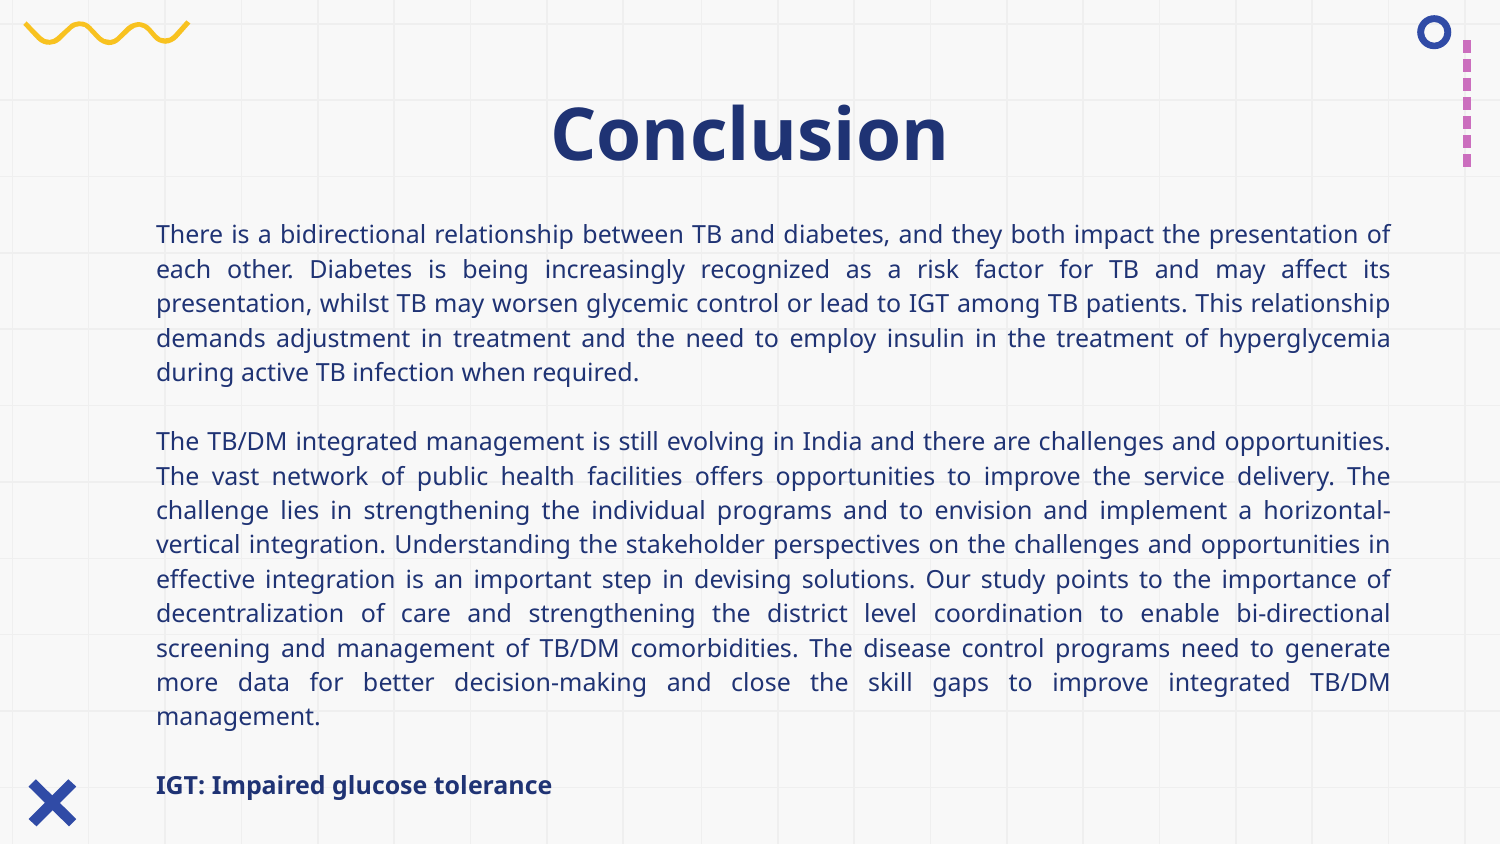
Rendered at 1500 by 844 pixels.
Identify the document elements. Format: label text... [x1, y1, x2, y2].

list There is a bidirectional relationship between TB and diabetes, and they both impact the presentation of each other. Diabetes is being increasingly recognized as a risk factor for TB and may affect its presentation, whilst TB may worsen glycemic control or lead to IGT among TB patients. This relationship demands adjustment in treatment and the need to employ insulin in the treatment of hyperglycemia during active TB infection when required. The TB/DM integrated management is still evolving in India and there are challenges and opportunities. The vast network of public health facilities offers opportunities to improve the service delivery. The challenge lies in strengthening the individual programs and to envision and implement a horizontal-vertical integration. Understanding the stakeholder perspectives on the challenges and opportunities in effective integration is an important step in devising solutions. Our study points to the importance of decentralization of care and strengthening the district level coordination to enable bi-directional screening and management of TB/DM comorbidities. The disease control programs need to generate more data for better decision-making and close the skill gaps to improve integrated TB/DM management. IGT: Impaired glucose tolerance [118, 199, 1408, 756]
title Conclusion [118, 72, 1382, 167]
